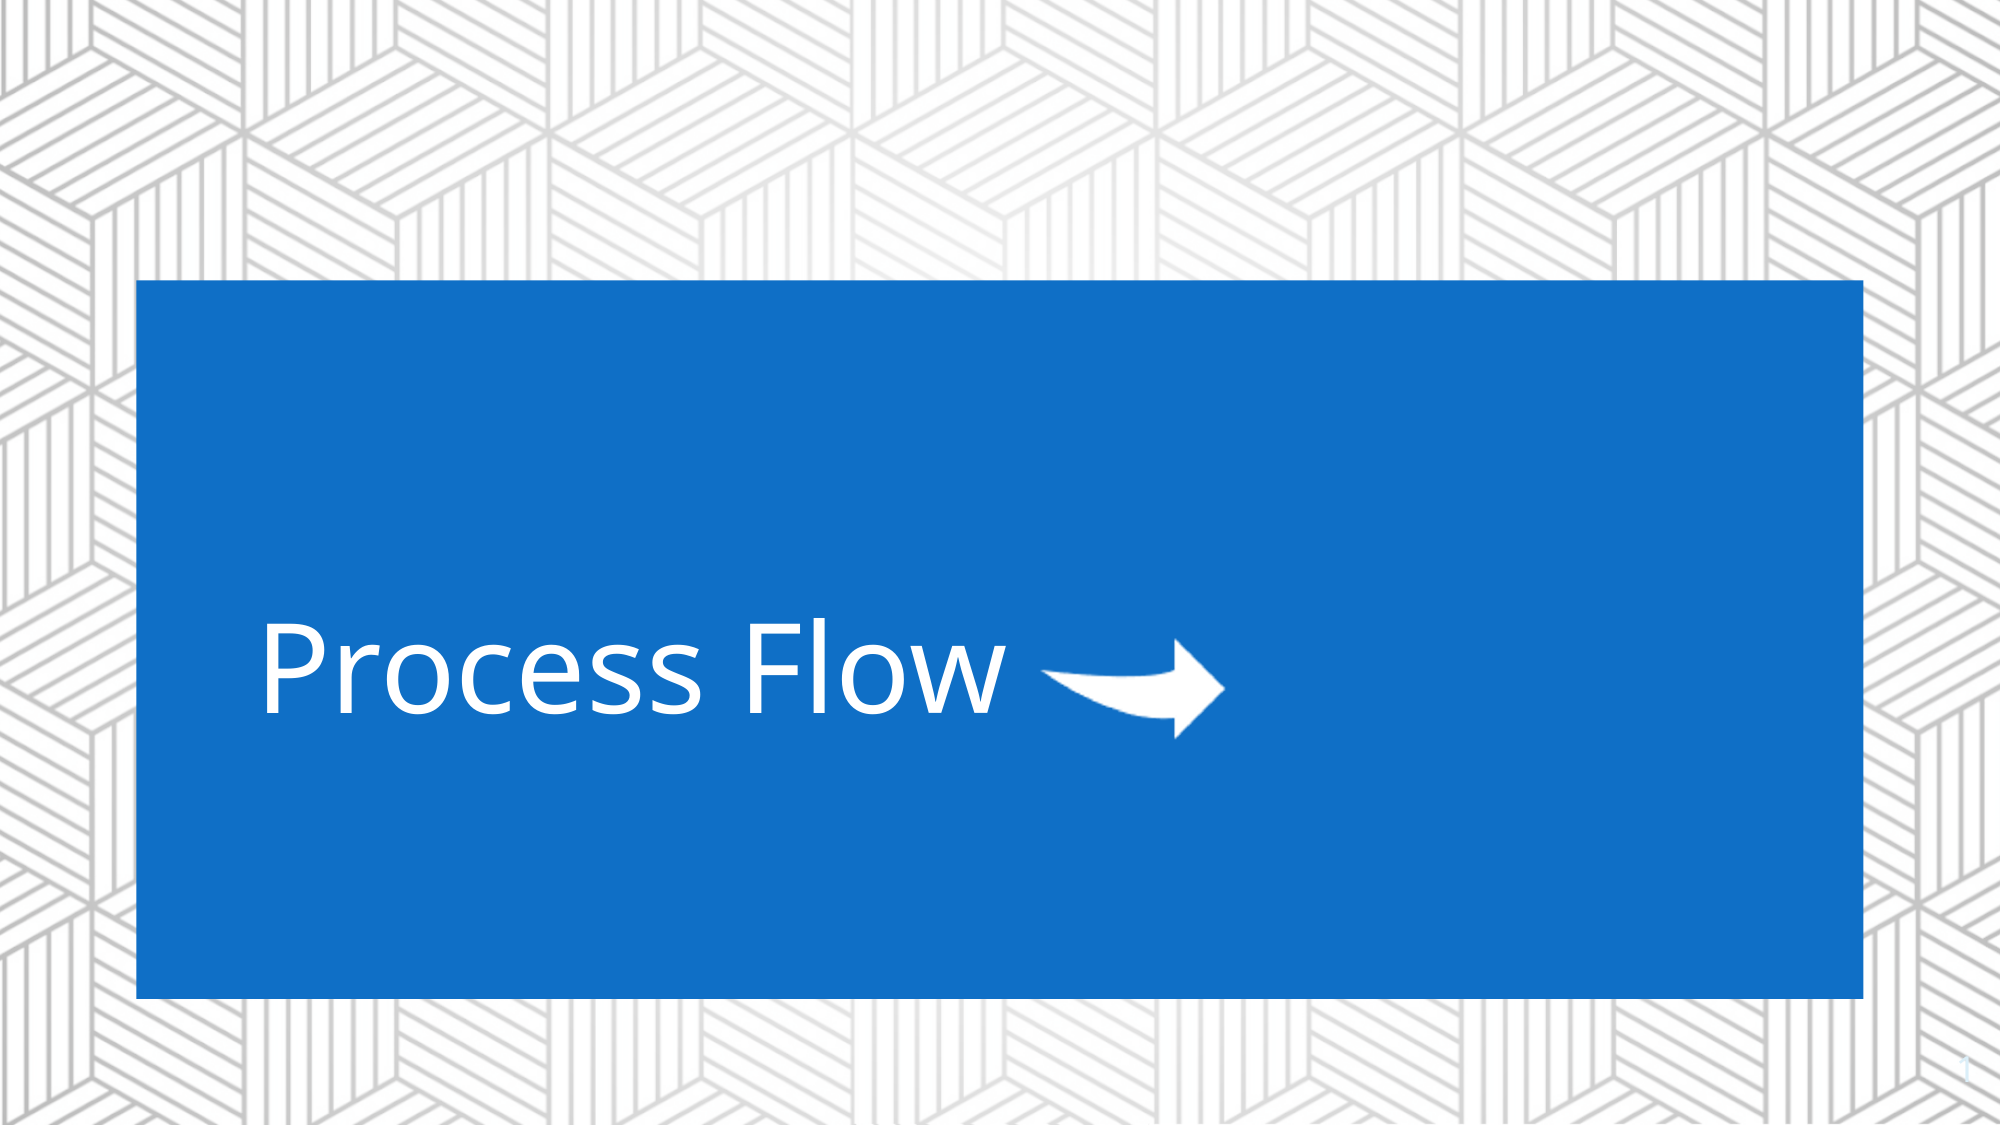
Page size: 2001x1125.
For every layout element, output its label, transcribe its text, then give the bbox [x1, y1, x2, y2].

title Process Flow [240, 429, 1825, 749]
picture [1032, 588, 1233, 790]
slide_number 1 [1871, 1038, 1992, 1125]
